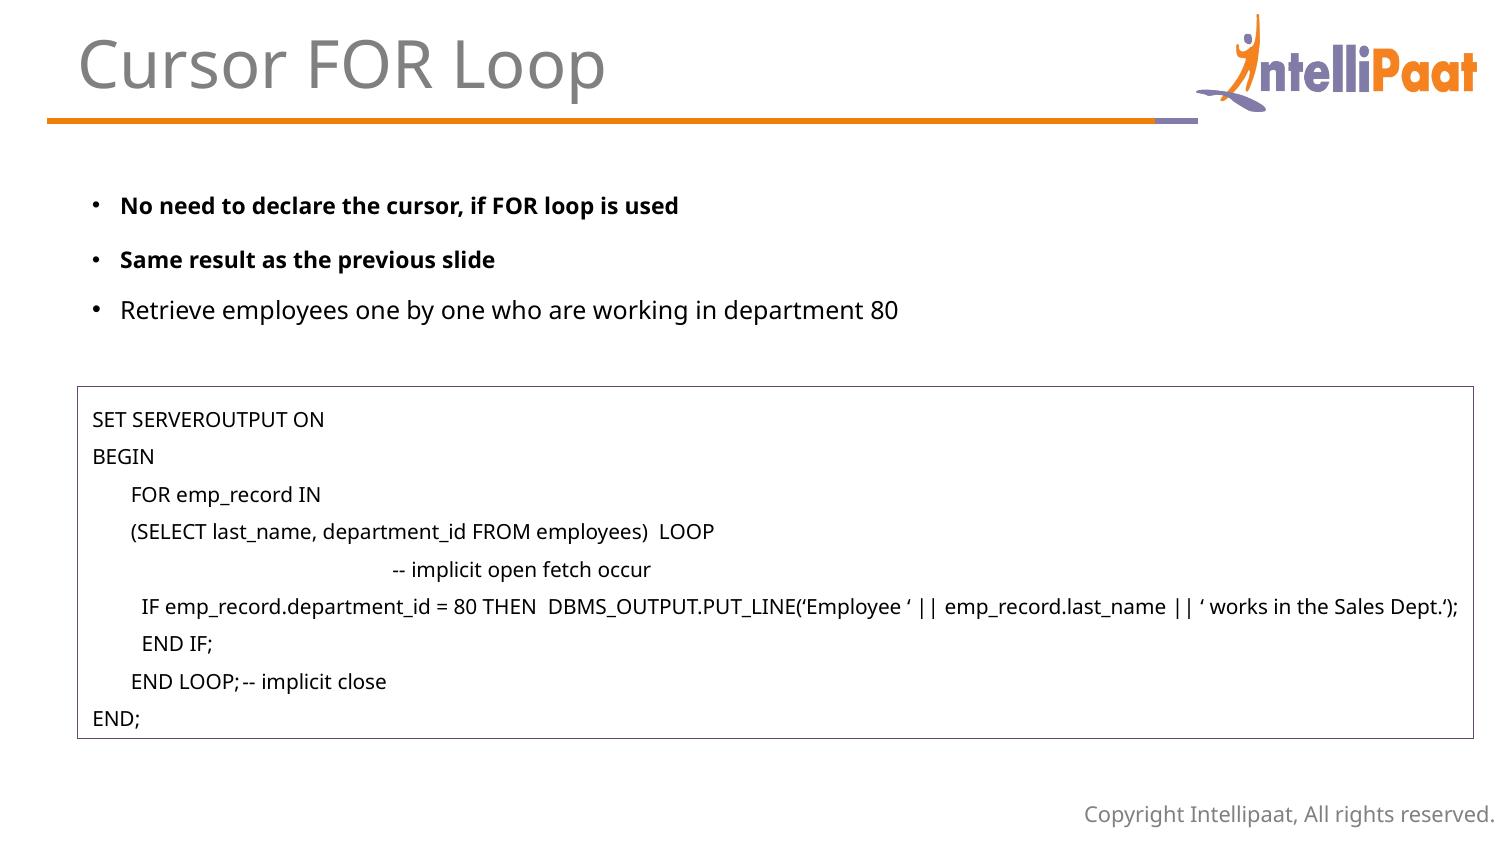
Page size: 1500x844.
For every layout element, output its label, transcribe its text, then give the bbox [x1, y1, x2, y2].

picture [1196, 14, 1477, 112]
text_box No need to declare the cursor, if FOR loop is used Same result as the previous slide [77, 156, 923, 281]
text_box SET SERVEROUTPUT ON BEGIN FOR emp_record IN (SELECT last_name, department_id FROM employees) LOOP -- implicit open fetch occur IF emp_record.department_id = 80 THEN DBMS_OUTPUT.PUT_LINE(‘Employee ‘ || emp_record.last_name || ‘ works in the Sales Dept.‘); END IF; END LOOP; -- implicit close END; [77, 386, 1474, 739]
text_box Retrieve employees one by one who are working in department 80 [77, 286, 942, 332]
text_box Cursor FOR Loop [77, 23, 1369, 119]
